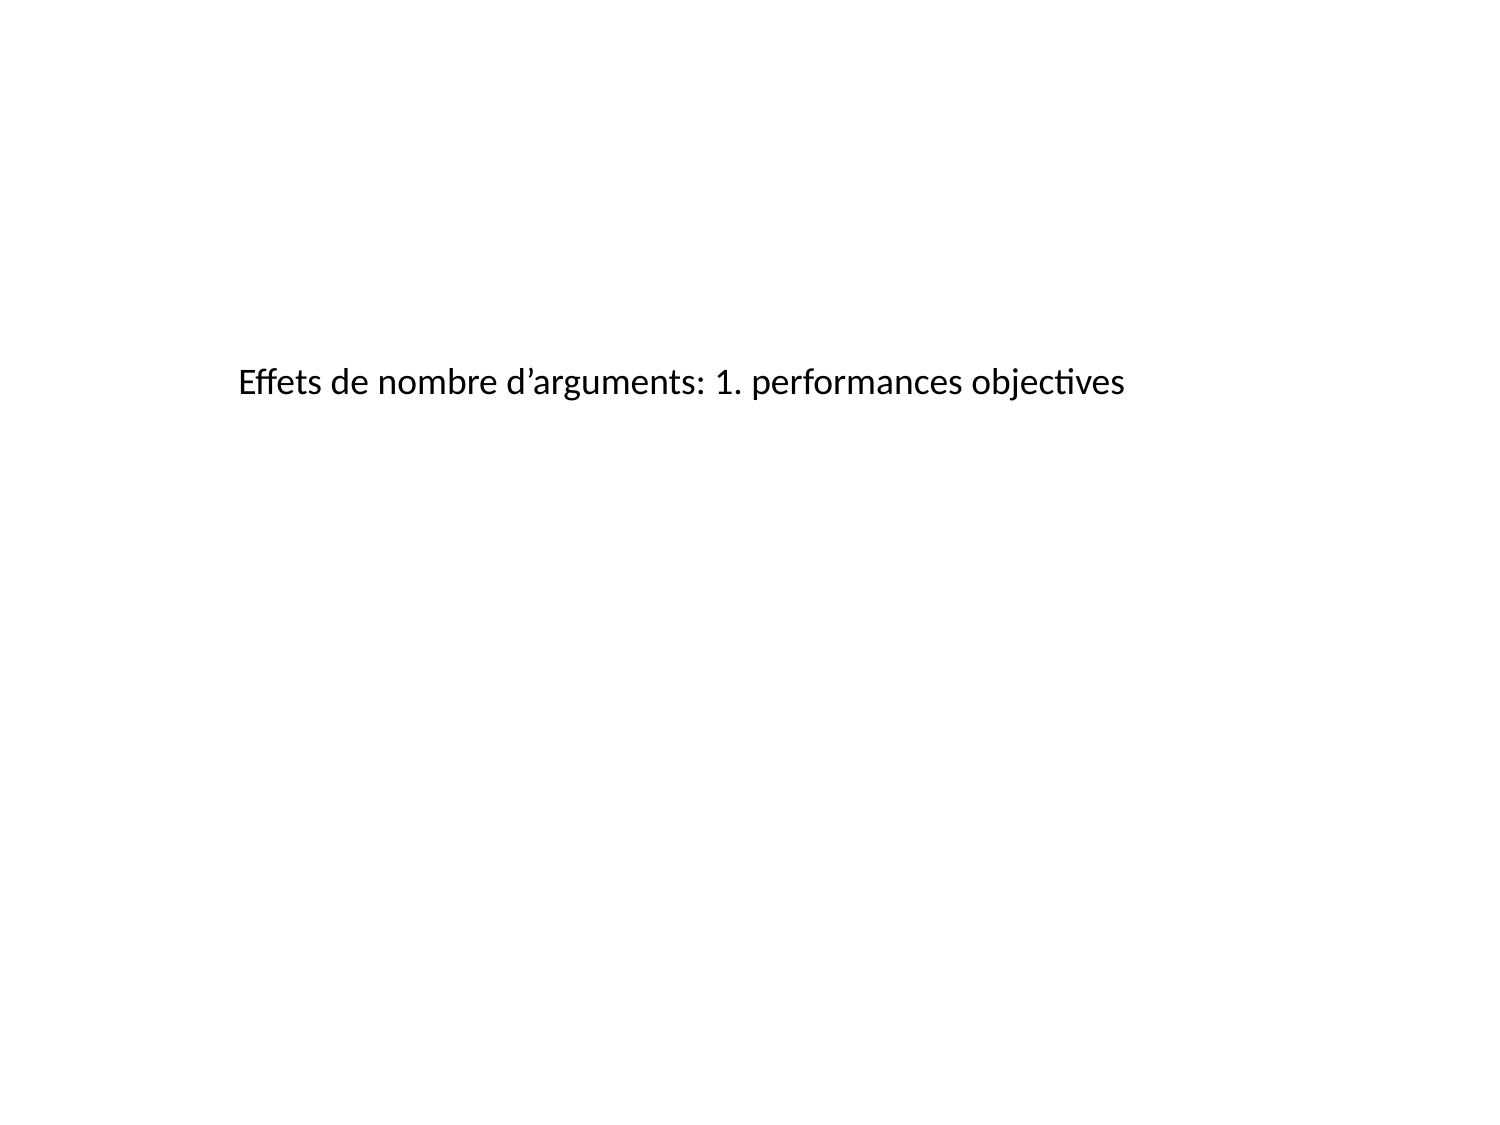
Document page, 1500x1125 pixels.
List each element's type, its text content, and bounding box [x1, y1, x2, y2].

text_box Effets de nombre d’arguments: 1. performances objectives [223, 349, 1142, 410]
